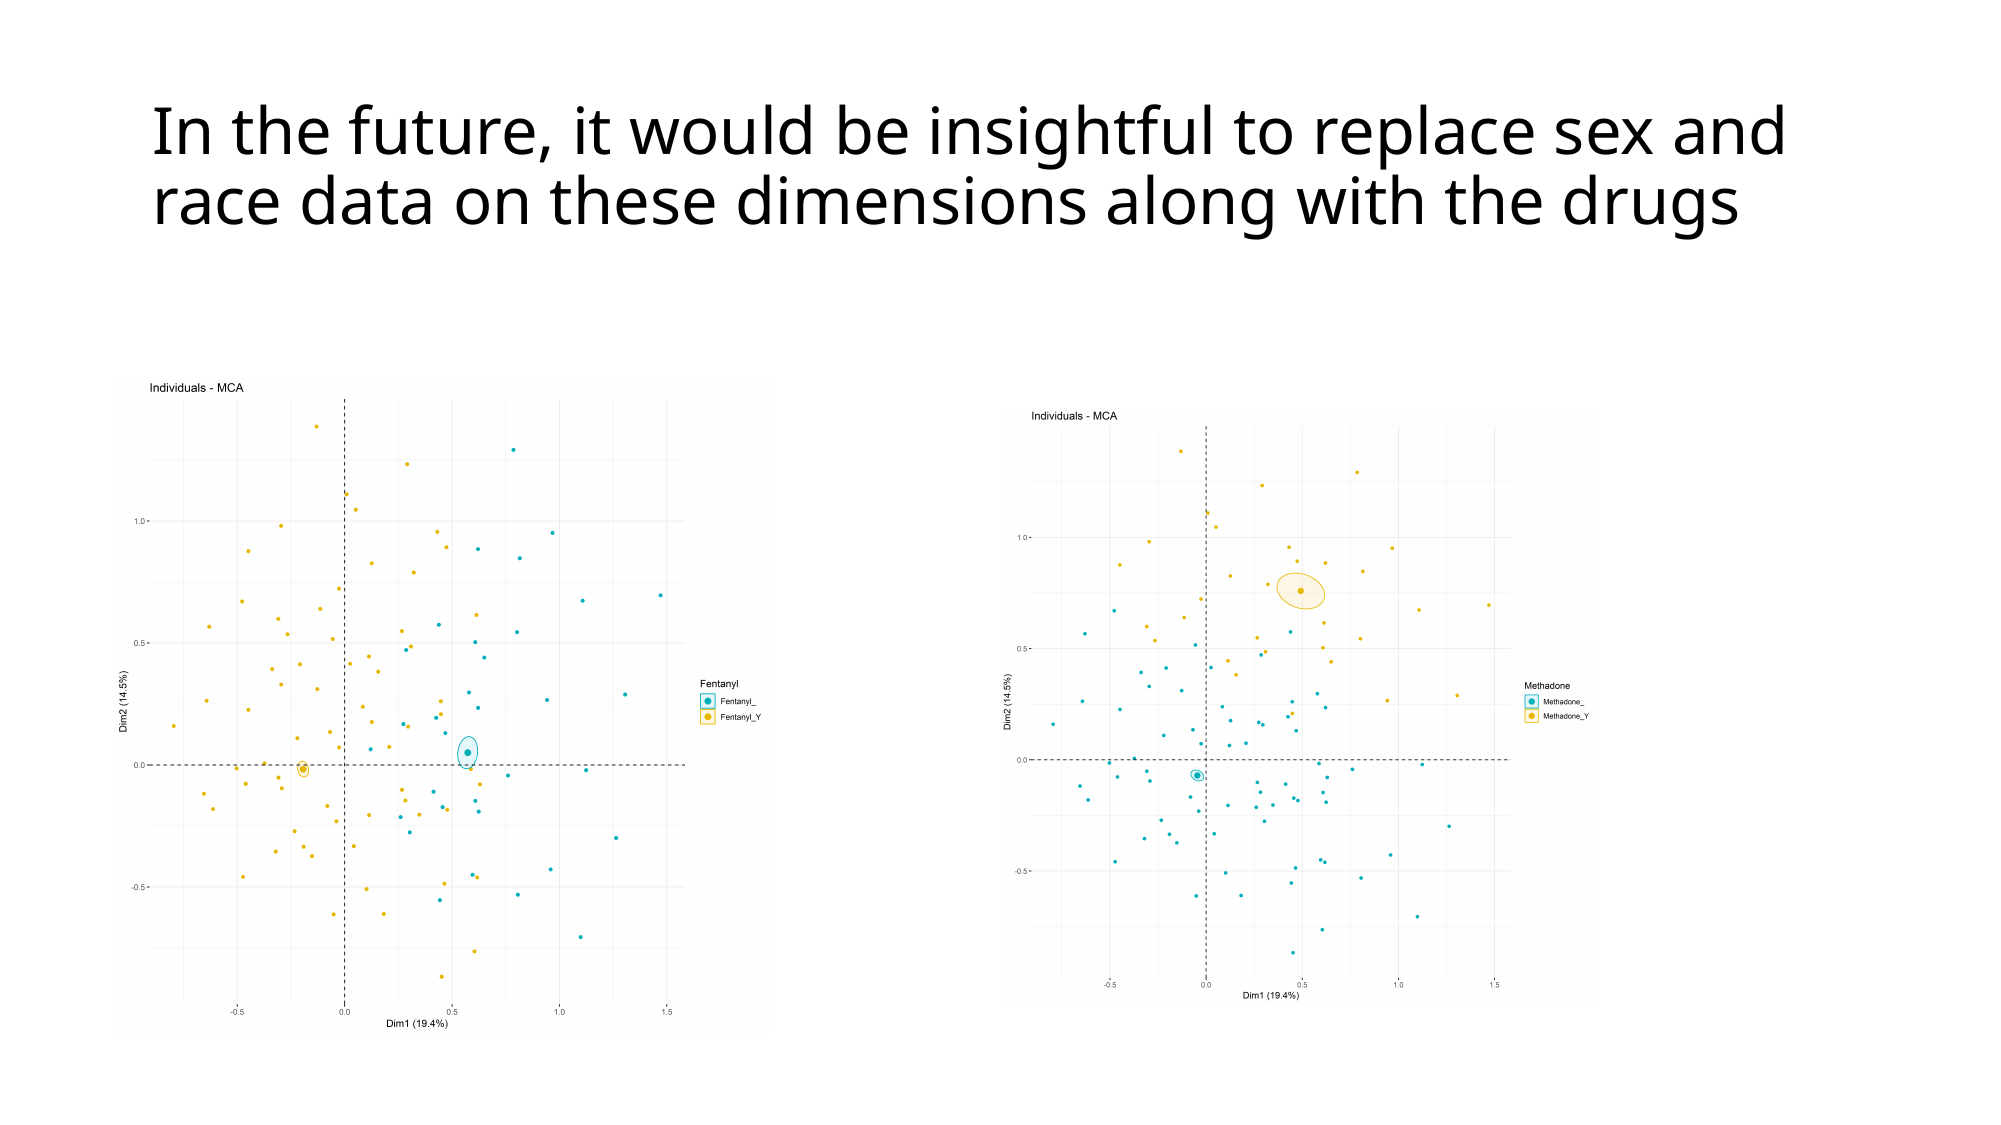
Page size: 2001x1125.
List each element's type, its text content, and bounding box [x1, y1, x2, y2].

picture [999, 407, 1598, 1005]
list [114, 378, 771, 1034]
title In the future, it would be insightful to replace sex and race data on these dimensions along with the drugs [137, 59, 1863, 278]
